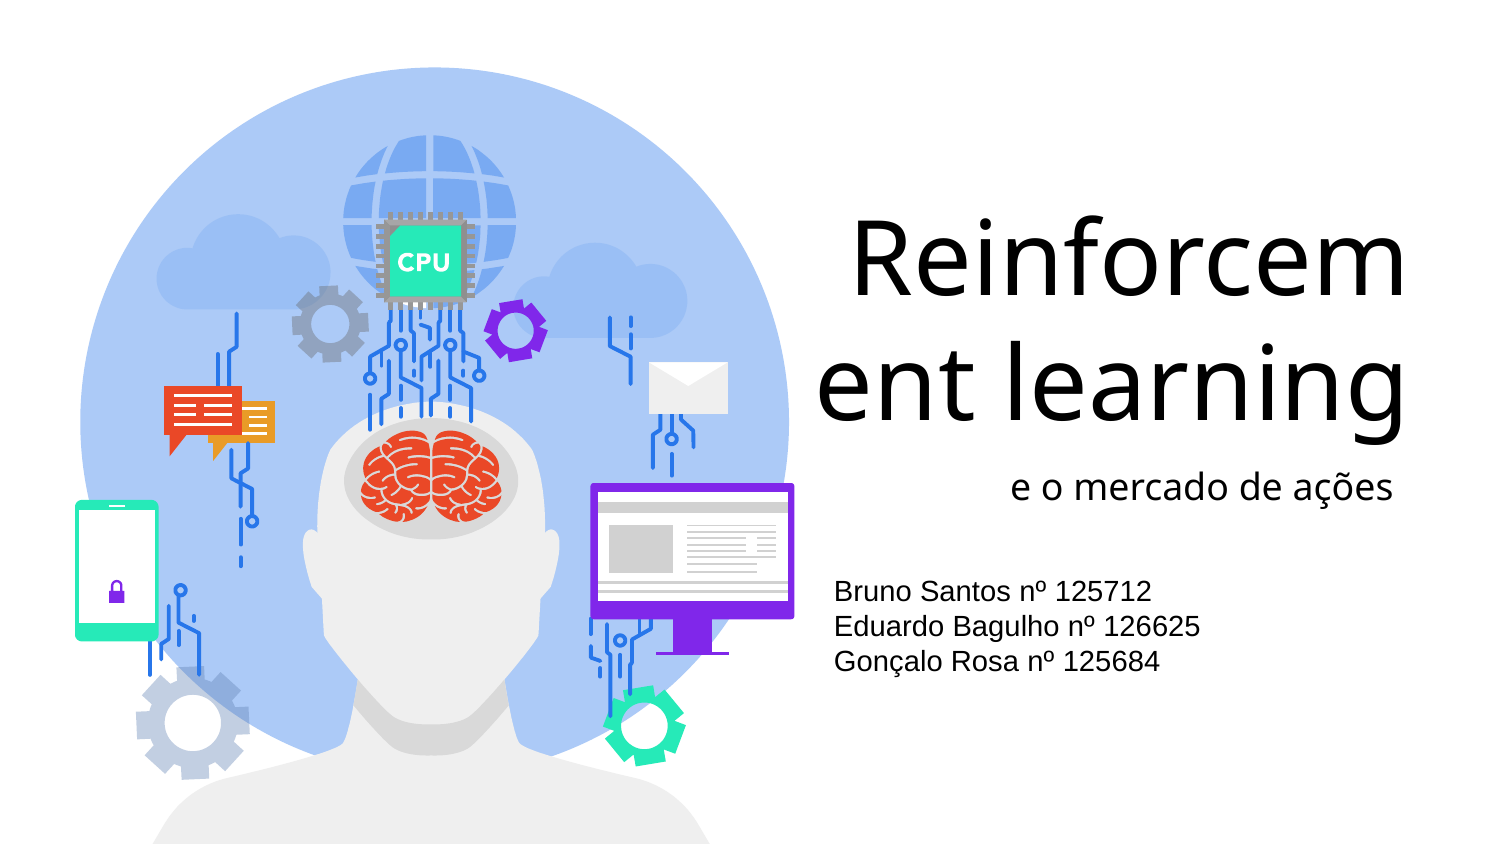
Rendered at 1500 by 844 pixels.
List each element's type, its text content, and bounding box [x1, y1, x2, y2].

text_box Bruno Santos nº 125712 Eduardo Bagulho nº 126625 Gonçalo Rosa nº 125684 [819, 564, 1399, 685]
title Reinforcement learning [799, 176, 1425, 585]
subtitle e o mercado de ações [985, 448, 1409, 523]
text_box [74, 67, 795, 844]
